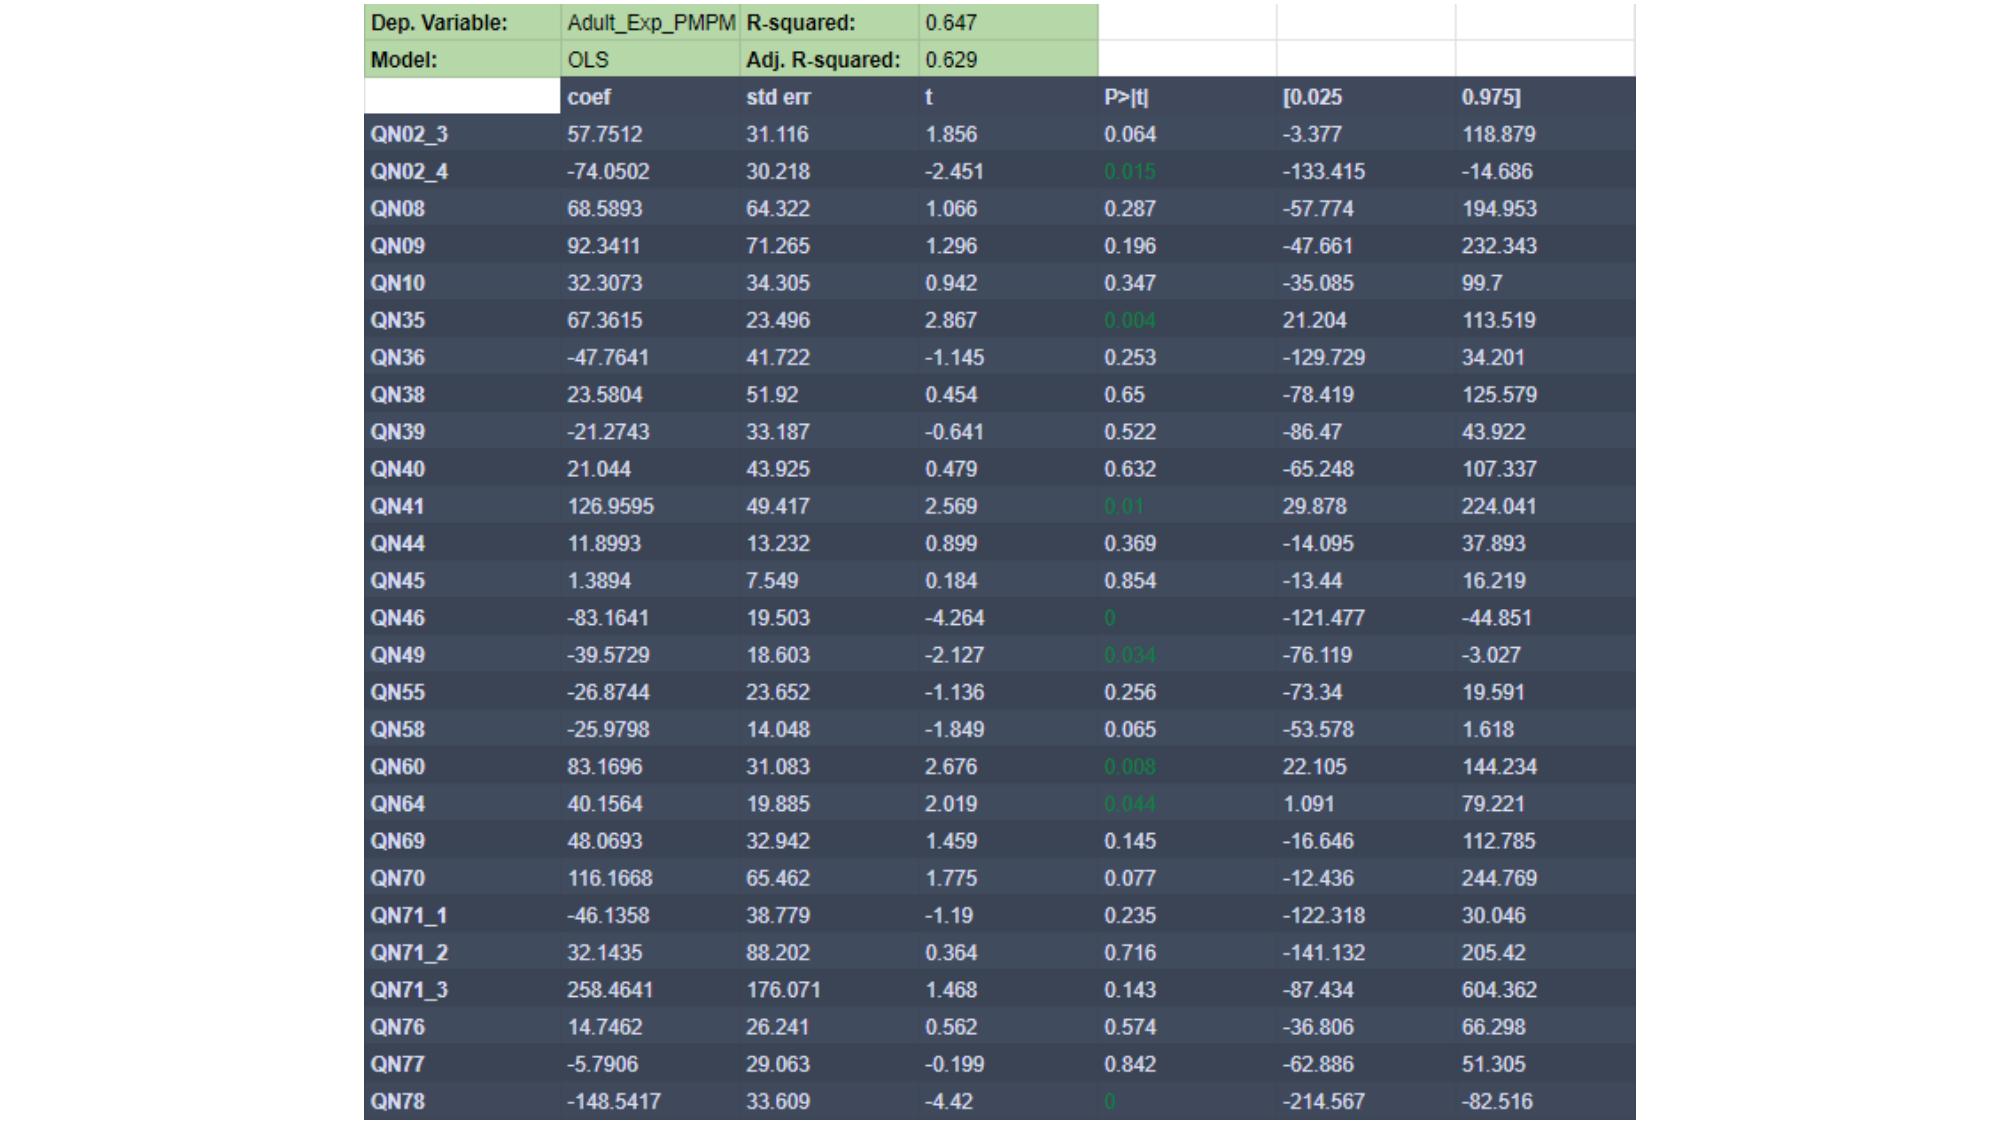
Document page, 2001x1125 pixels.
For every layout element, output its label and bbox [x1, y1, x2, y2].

picture [364, 4, 1636, 1121]
